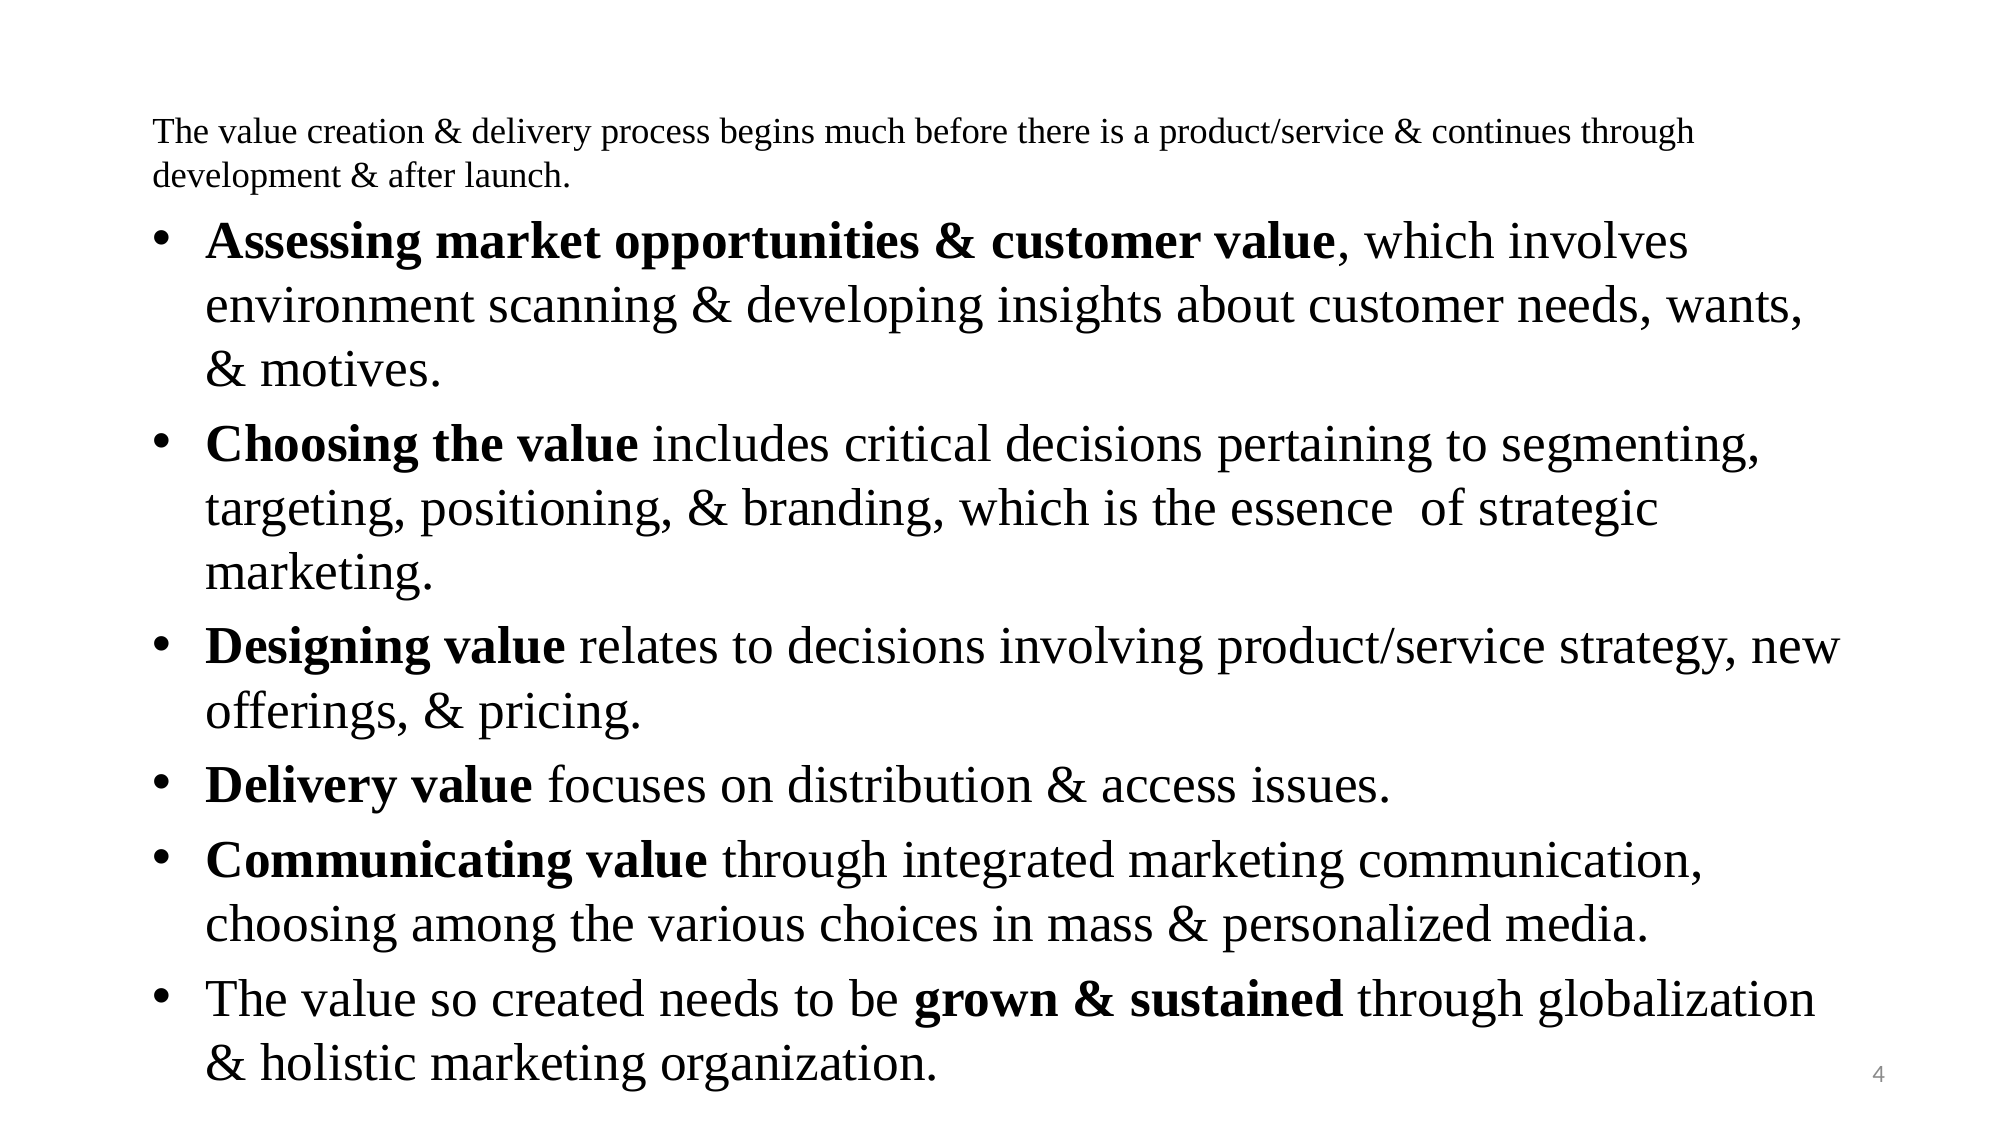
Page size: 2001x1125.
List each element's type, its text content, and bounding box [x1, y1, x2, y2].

list The value creation & delivery process begins much before there is a product/service & continues through development & after launch. Assessing market opportunities & customer value, which involves environment scanning & developing insights about customer needs, wants, & motives. Choosing the value includes critical decisions pertaining to segmenting, targeting, positioning, & branding, which is the essence of strategic marketing. Designing value relates to decisions involving product/service strategy, new offerings, & pricing. Delivery value focuses on distribution & access issues. Communicating value through integrated marketing communication, choosing among the various choices in mass & personalized media. The value so created needs to be grown & sustained through globalization & holistic marketing organization. [137, 99, 1863, 1103]
slide_number 4 [1433, 1042, 1900, 1103]
